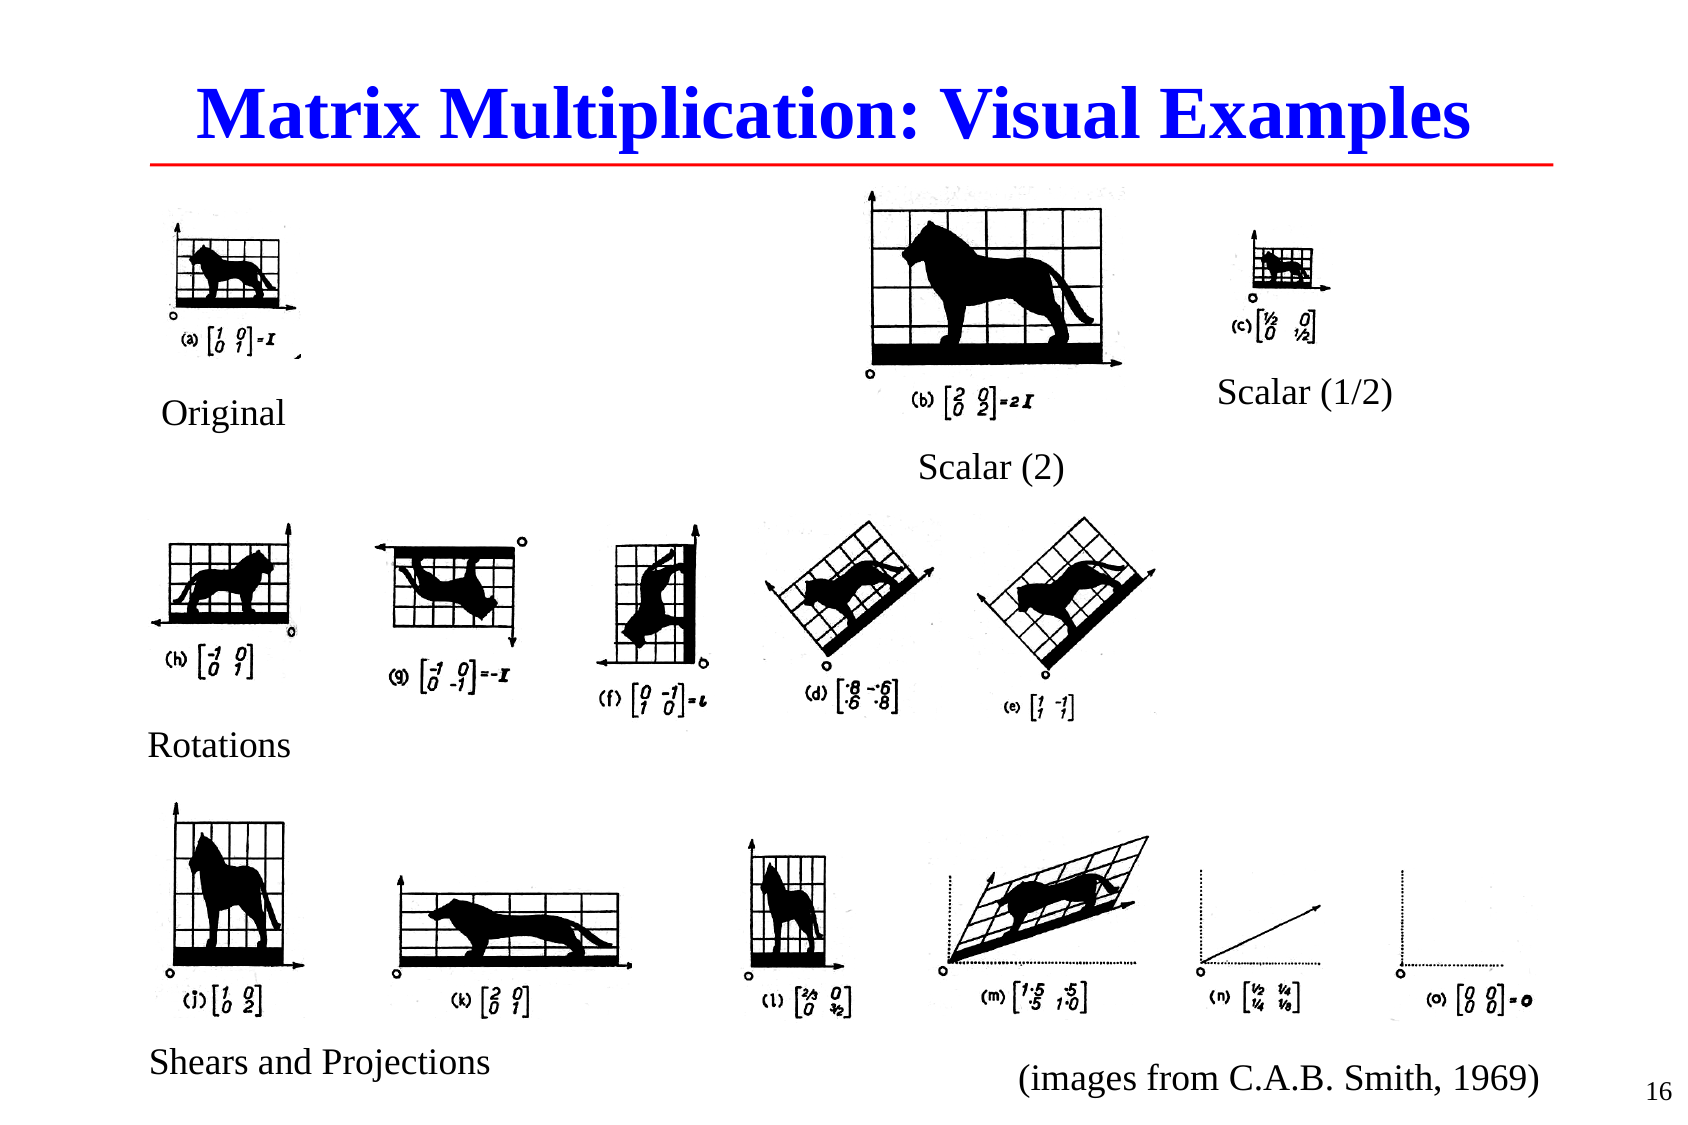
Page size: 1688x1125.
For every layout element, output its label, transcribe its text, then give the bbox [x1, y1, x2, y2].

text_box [362, 535, 531, 701]
text_box Rotations [132, 712, 351, 773]
text_box Scalar (2) [903, 435, 1122, 495]
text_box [928, 830, 1151, 1020]
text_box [584, 517, 715, 732]
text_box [146, 517, 303, 683]
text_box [738, 837, 857, 1023]
text_box (images from C.A.B. Smith, 1969) [909, 1045, 1555, 1106]
text_box Scalar (1/2) [1202, 359, 1421, 419]
text_box Shears and Projections [134, 1029, 583, 1090]
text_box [162, 208, 301, 360]
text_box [1189, 866, 1325, 1020]
slide_number 16 [1335, 1052, 1688, 1125]
title Matrix Multiplication: Visual Examples [64, 14, 1605, 203]
text_box Original [146, 380, 318, 440]
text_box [753, 513, 942, 723]
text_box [155, 798, 308, 1019]
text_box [1388, 864, 1538, 1023]
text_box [863, 186, 1125, 423]
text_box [1230, 225, 1334, 347]
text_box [968, 514, 1157, 723]
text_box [385, 871, 632, 1021]
